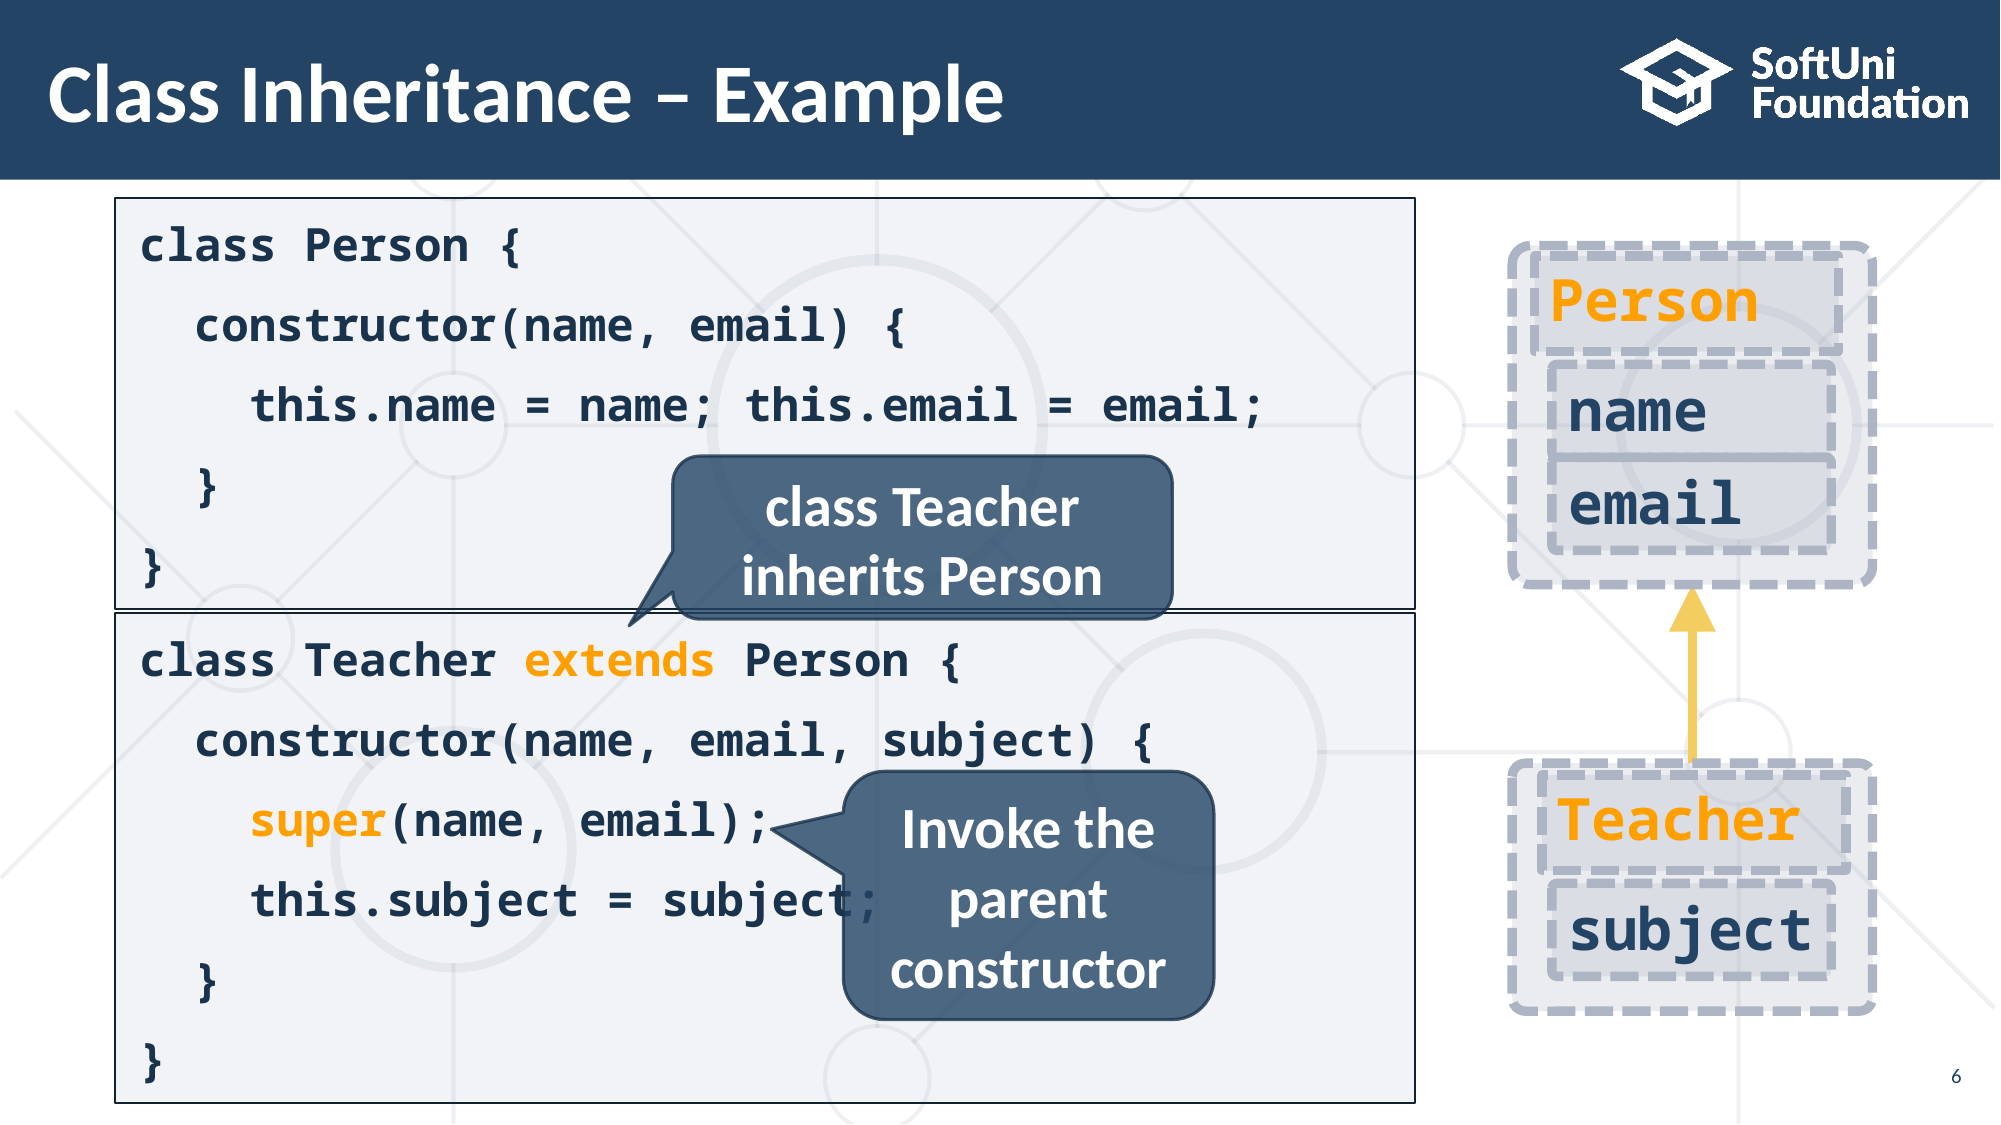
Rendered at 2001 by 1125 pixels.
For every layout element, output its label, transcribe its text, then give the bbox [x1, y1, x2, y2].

text_box Invoke the parent constructor [769, 769, 1217, 1022]
text_box class Teacher inherits Person [627, 453, 1175, 628]
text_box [1511, 762, 1873, 1012]
text_box class Person { constructor(name, email) { this.name = name; this.email = email; } } [115, 198, 1416, 609]
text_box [1511, 245, 1873, 585]
title Class Inheritance – Example [31, 16, 1591, 162]
picture [1619, 38, 1968, 126]
text_box class Teacher extends Person { constructor(name, email, subject) { super(name, email); this.subject = subject; } } [115, 612, 1416, 1104]
slide_number 6 [1897, 1049, 1968, 1101]
